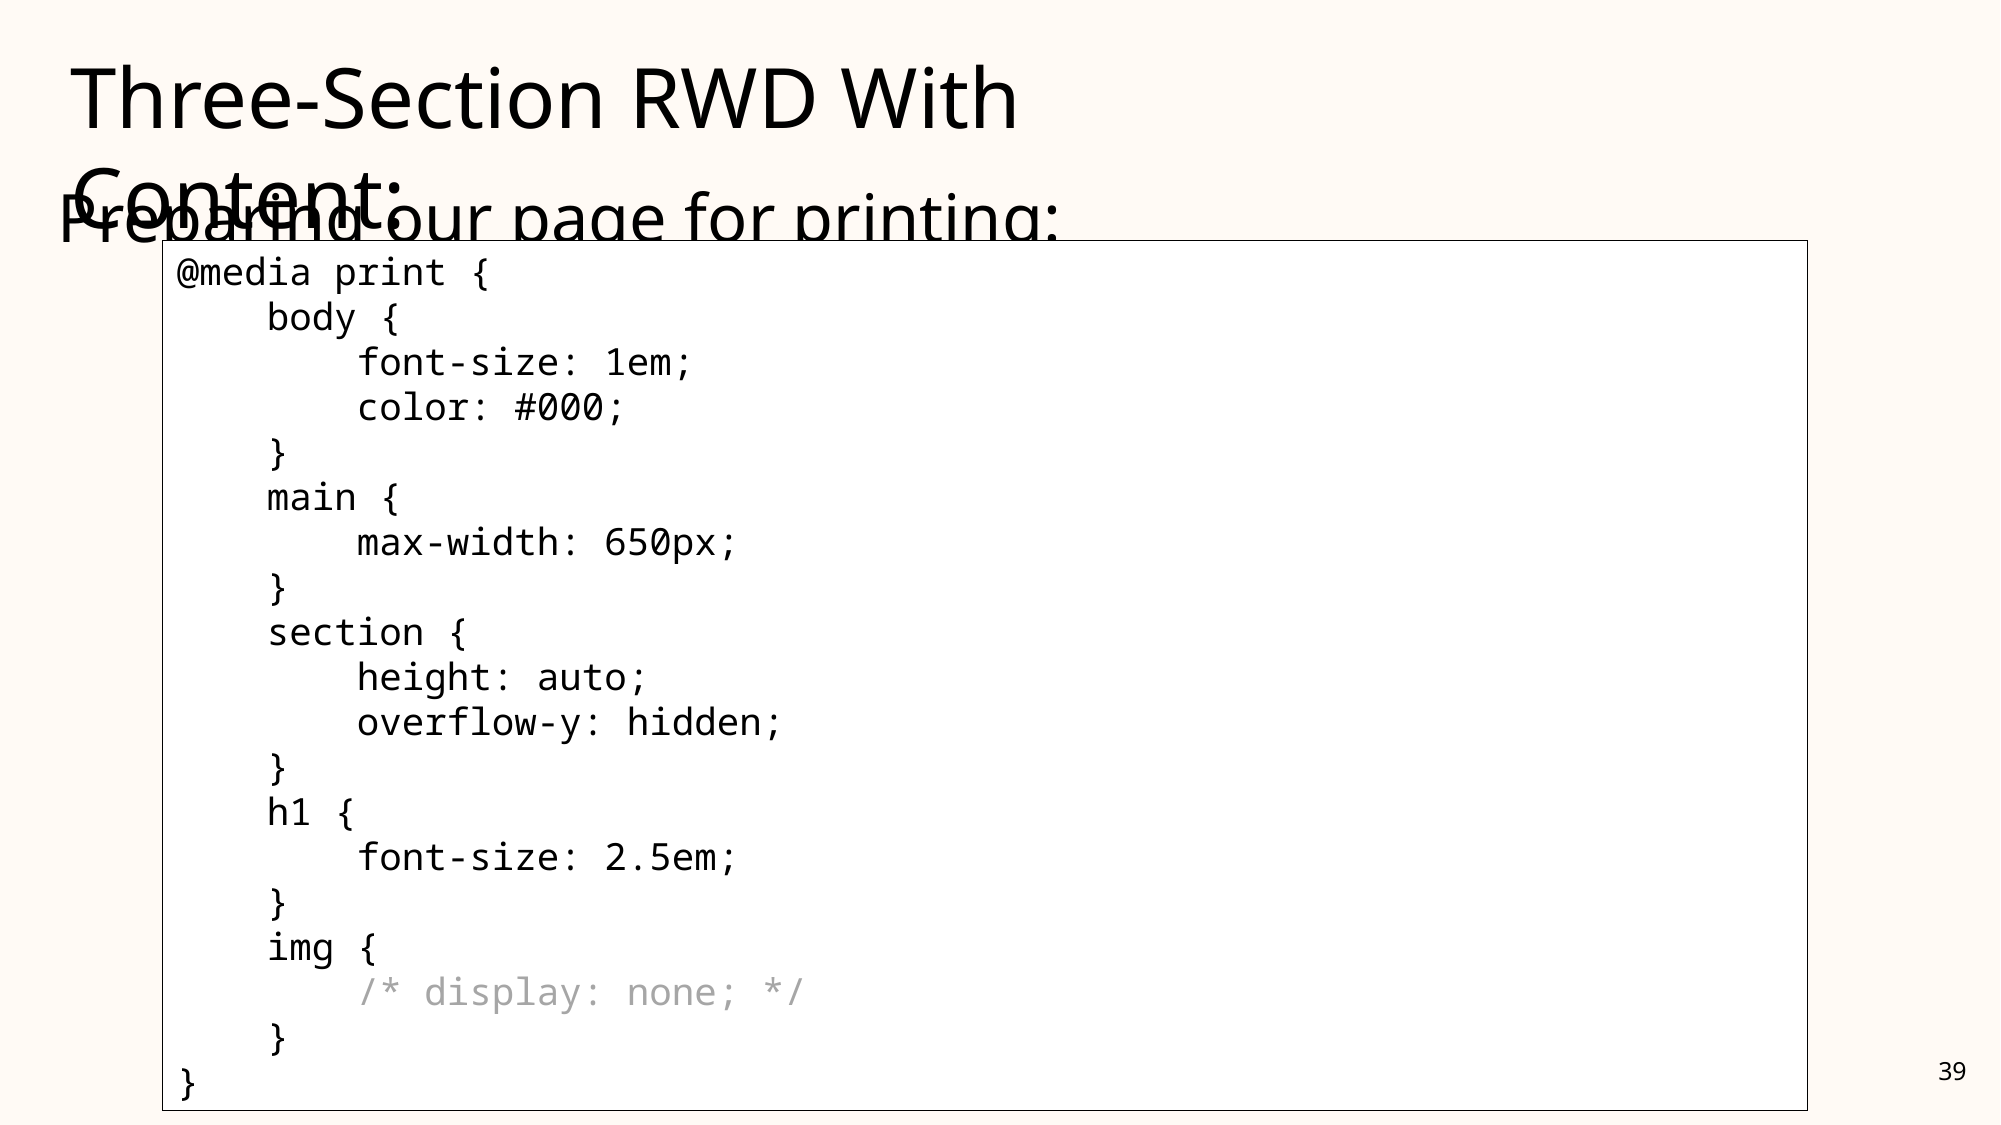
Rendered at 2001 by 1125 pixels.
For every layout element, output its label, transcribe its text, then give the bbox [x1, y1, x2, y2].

title Three-Section RWD With Content: [55, 37, 1347, 240]
slide_number 39 [1896, 1042, 1982, 1103]
text_box Preparing our page for printing: [42, 128, 1078, 264]
text_box @media print { body { font-size: 1em; color: #000; } main { max-width: 650px; } section { height: auto; overflow-y: hidden; } h1 { font-size: 2.5em; } img { /* display: none; */ } } [162, 240, 1808, 1111]
